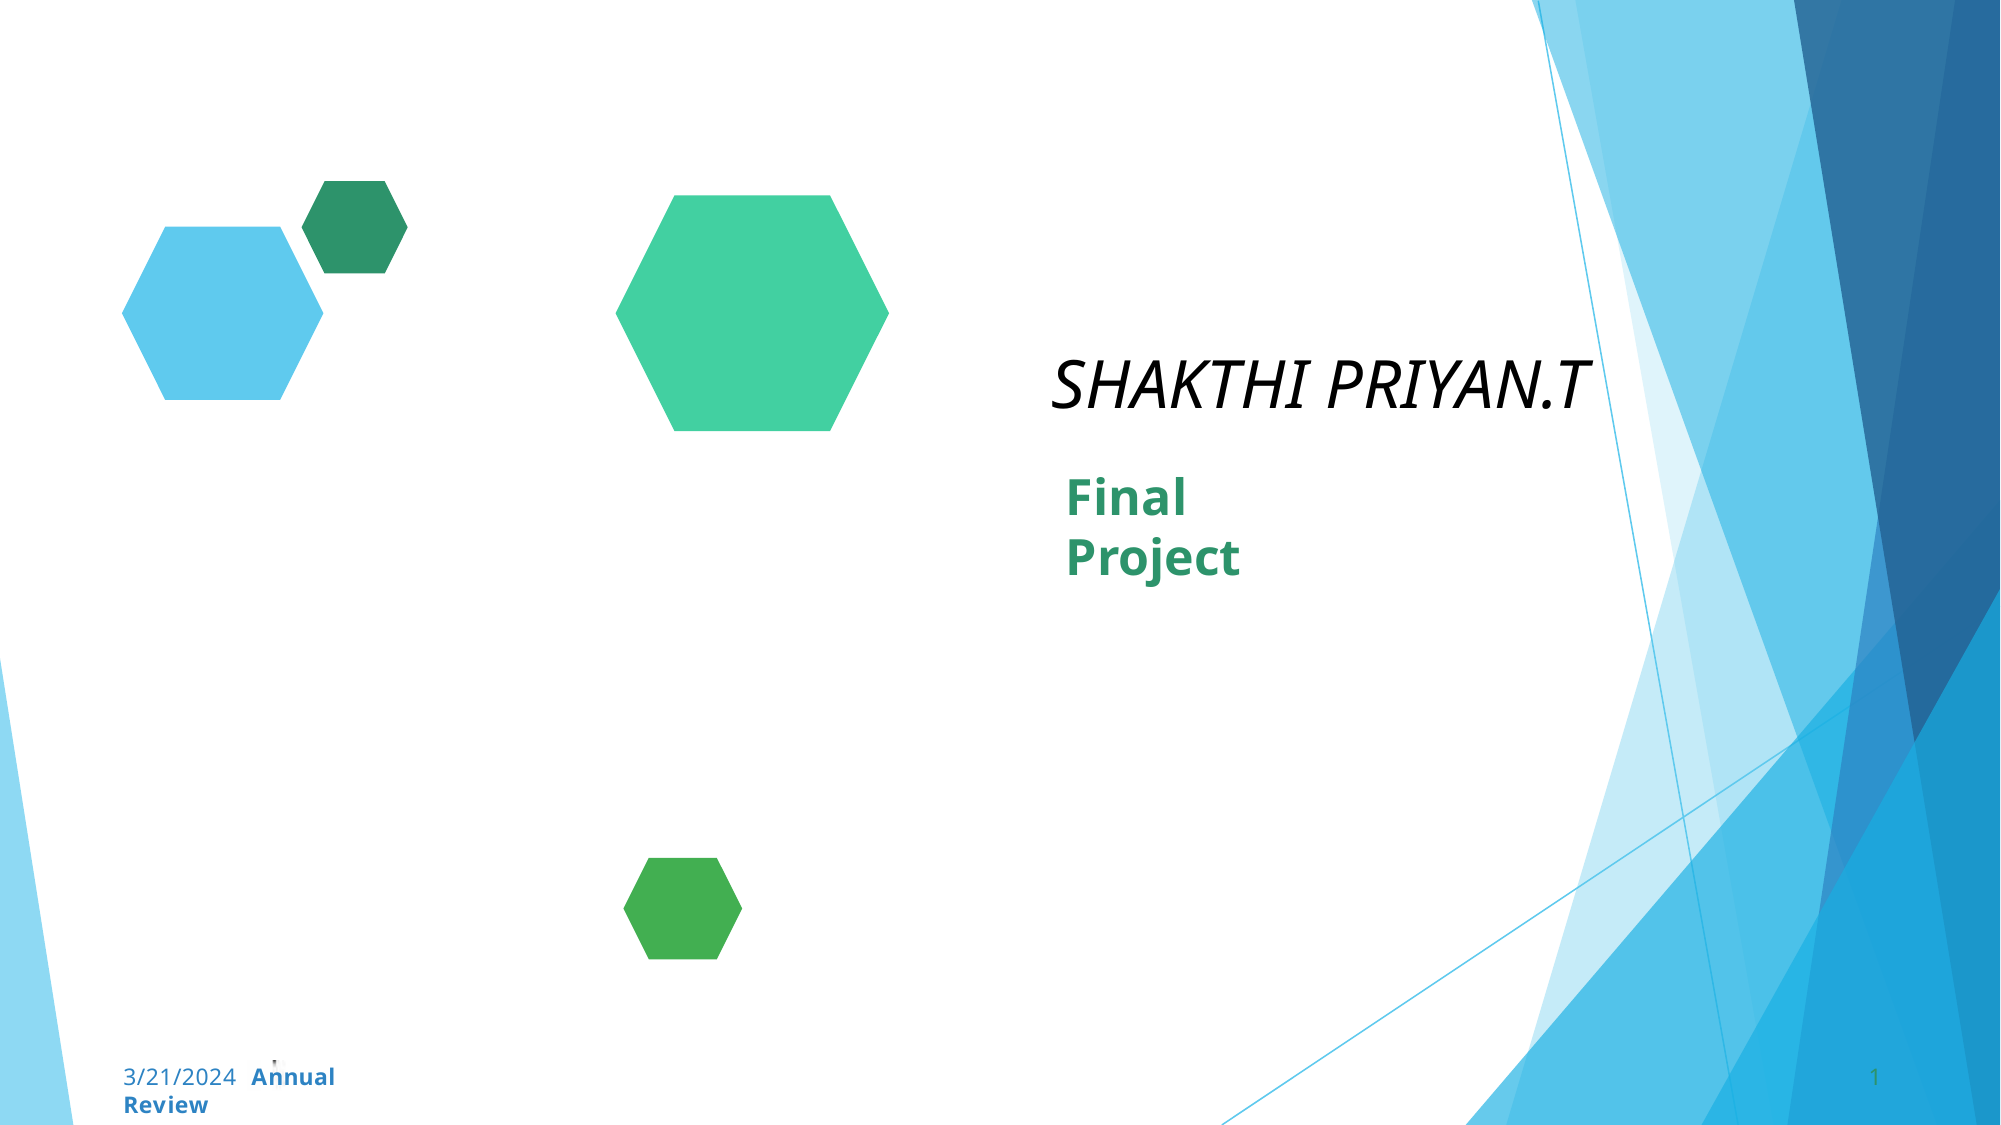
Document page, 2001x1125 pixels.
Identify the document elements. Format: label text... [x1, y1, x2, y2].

text_box [623, 857, 743, 960]
text_box 3/21/2024 Annual Review [121, 1103, 417, 1118]
text_box Final Project [1063, 462, 1369, 585]
text_box [615, 195, 890, 339]
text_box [121, 180, 408, 401]
title SHAKTHI PRIYAN.T [524, 339, 1825, 530]
slide_number 1 [1862, 1061, 1888, 1125]
picture [110, 1060, 463, 1094]
